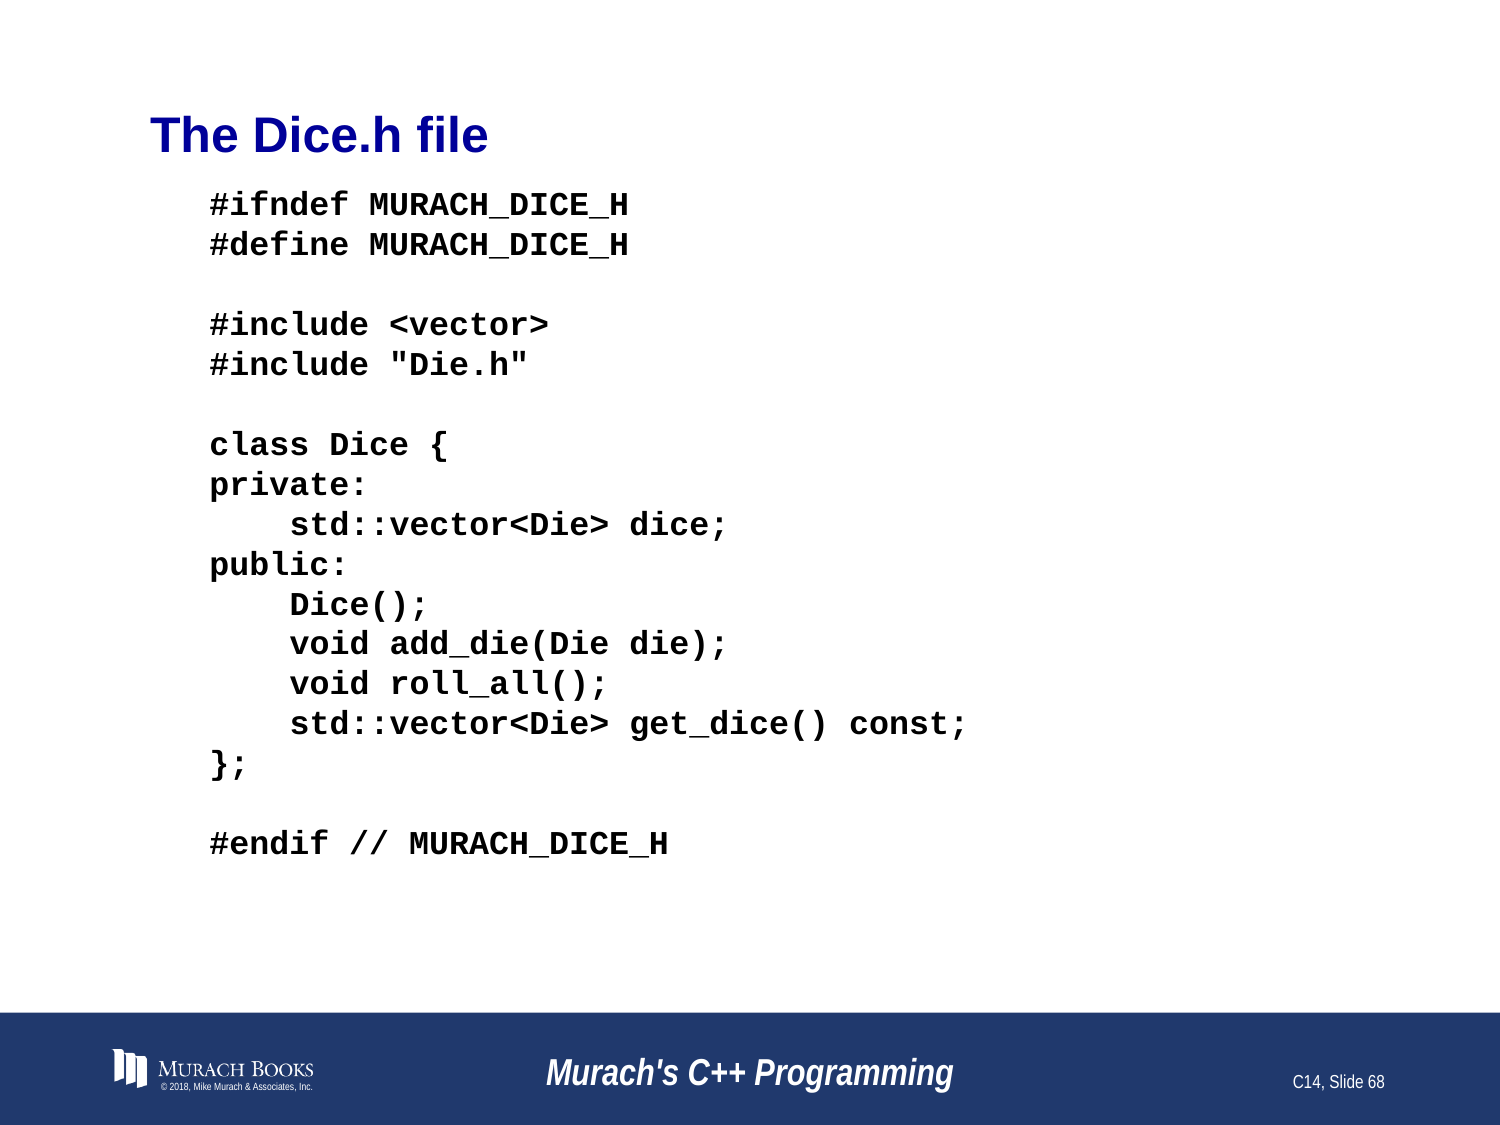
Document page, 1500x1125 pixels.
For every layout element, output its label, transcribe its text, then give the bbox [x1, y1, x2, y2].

slide_number C14, Slide 68 [1087, 1025, 1400, 1100]
slide_number Murach's C++ Programming [463, 1025, 1050, 1100]
title The Dice.h file [150, 102, 1350, 164]
list #ifndef MURACH_DICE_H #define MURACH_DICE_H #include <vector> #include "Die.h" class Dice { private: std::vector<Die> dice; public: Dice(); void add_die(Die die); void roll_all(); std::vector<Die> get_dice() const; }; #endif // MURACH_DICE_H [137, 174, 1350, 975]
footer © 2018, Mike Murach & Associates, Inc. [12, 1025, 463, 1100]
